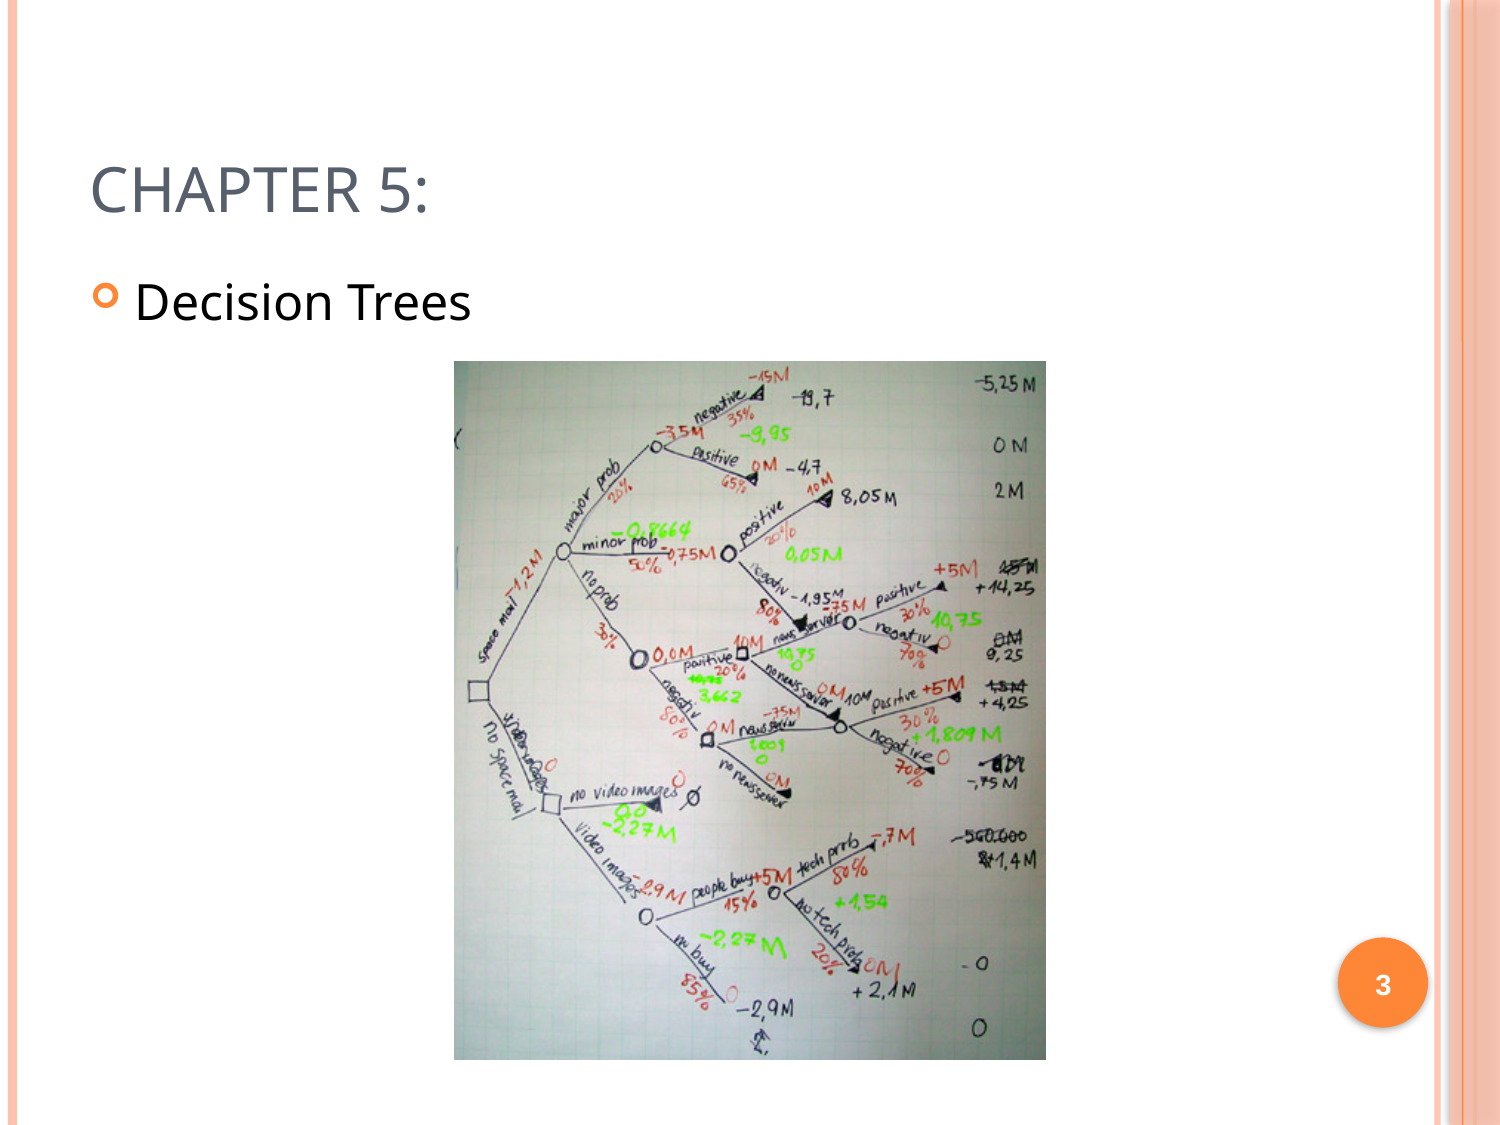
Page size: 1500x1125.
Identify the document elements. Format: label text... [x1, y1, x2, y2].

list Decision Trees [74, 262, 1301, 1063]
slide_number 3 [1333, 940, 1434, 1026]
picture [454, 361, 1046, 1061]
title Chapter 5: [75, 45, 1300, 233]
